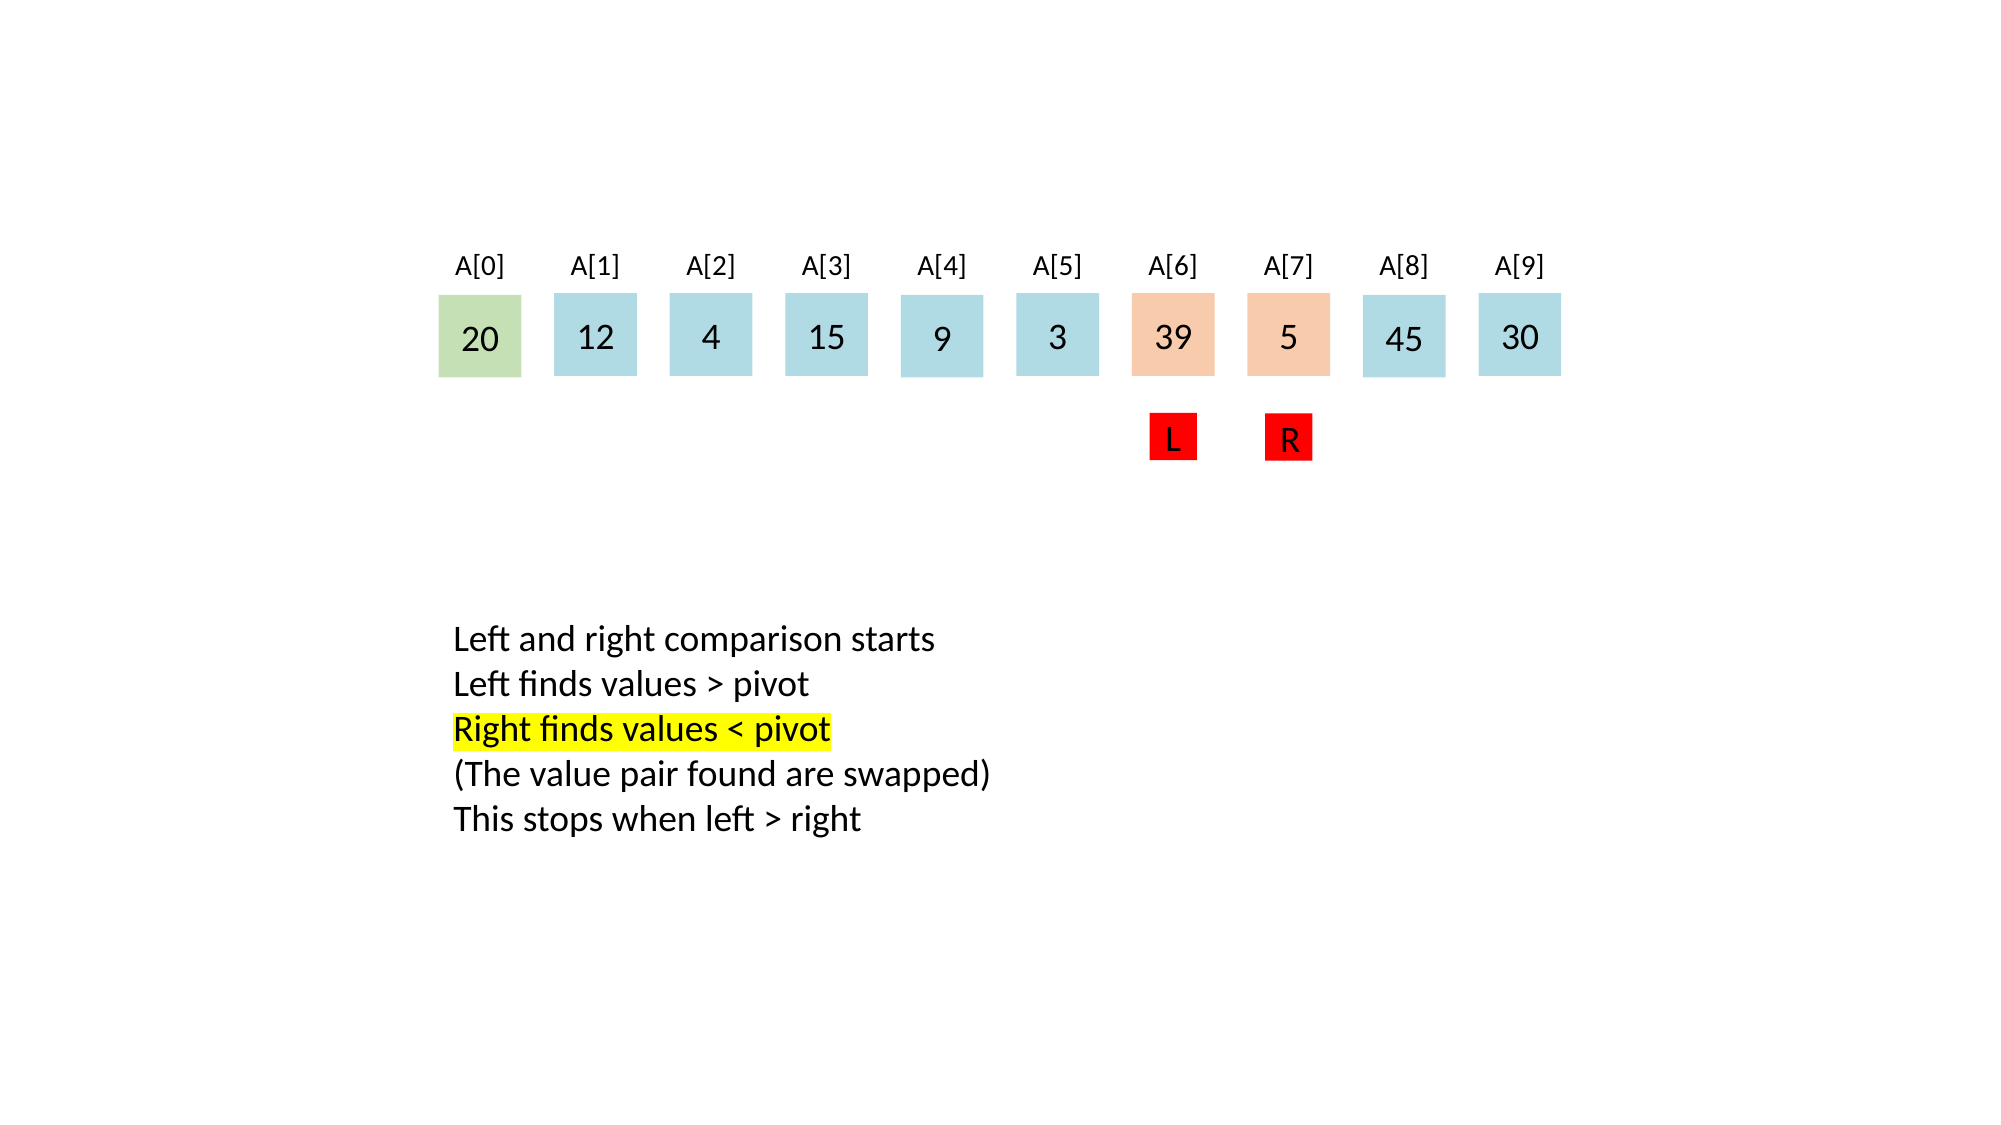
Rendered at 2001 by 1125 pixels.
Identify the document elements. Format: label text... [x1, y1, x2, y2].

text_box A[1] [553, 221, 638, 306]
text_box 5 [1246, 306, 1331, 377]
text_box 20 [438, 306, 522, 378]
text_box A[5] [1015, 221, 1100, 306]
text_box 45 [1362, 306, 1447, 378]
text_box 30 [1478, 306, 1562, 377]
text_box A[3] [784, 221, 869, 306]
text_box A[4] [900, 221, 984, 306]
text_box 3 [1015, 306, 1100, 377]
text_box A[0] [438, 221, 522, 306]
text_box [428, 212, 1562, 295]
text_box 9 [900, 306, 984, 378]
text_box 12 [553, 306, 638, 377]
text_box A[2] [669, 221, 753, 306]
text_box A[7] [1246, 221, 1331, 306]
text_box A[9] [1478, 221, 1562, 306]
text_box 15 [784, 306, 869, 377]
text_box Left and right comparison starts Left finds values > pivot Right finds values < pivot (The value pair found are swapped) This stops when left > right [438, 606, 1422, 847]
text_box A[8] [1362, 221, 1447, 306]
text_box 4 [669, 306, 753, 377]
text_box 39 [1131, 306, 1216, 377]
text_box R [1264, 412, 1313, 462]
text_box L [1149, 412, 1198, 461]
text_box A[6] [1131, 221, 1216, 306]
